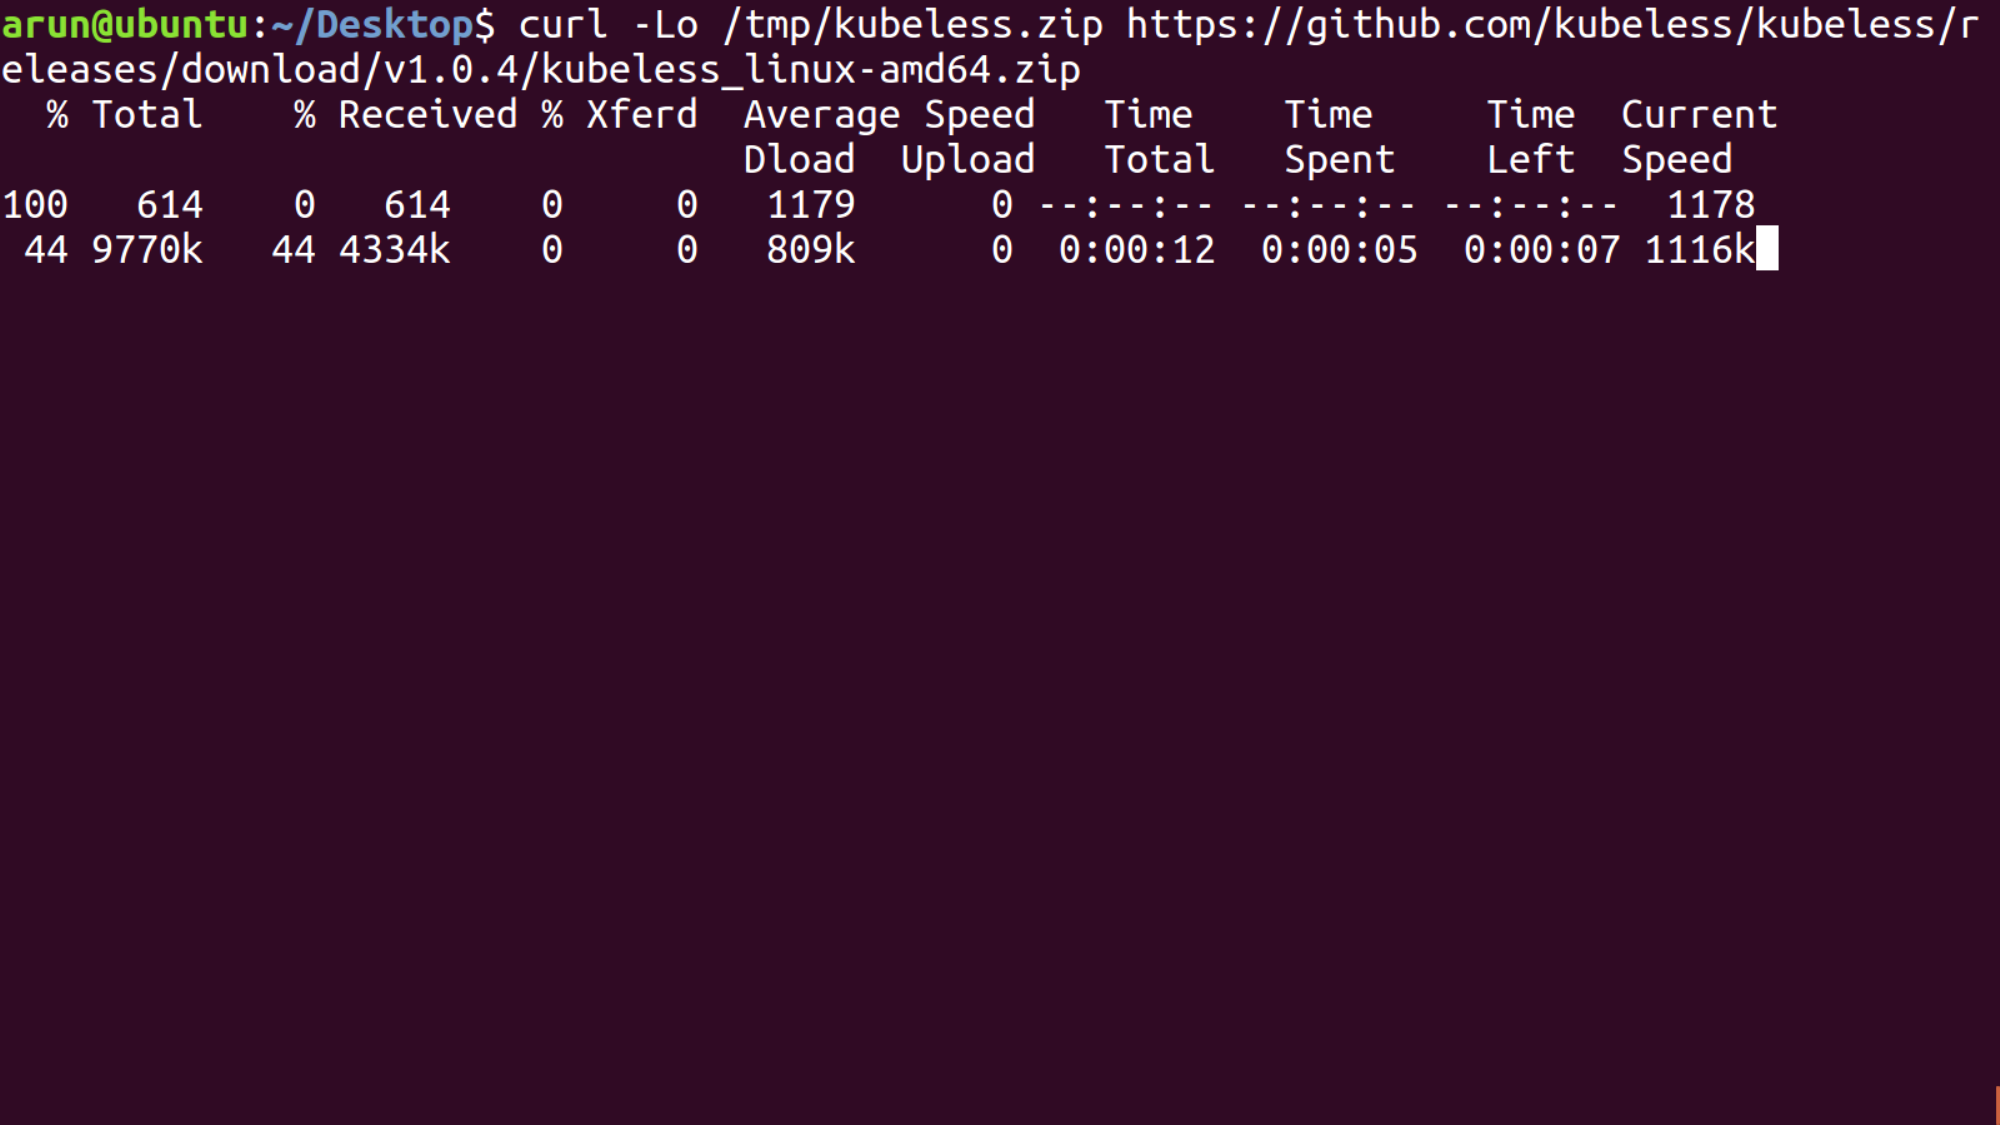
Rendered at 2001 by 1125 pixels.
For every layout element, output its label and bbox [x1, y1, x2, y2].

list [0, 0, 2000, 1125]
